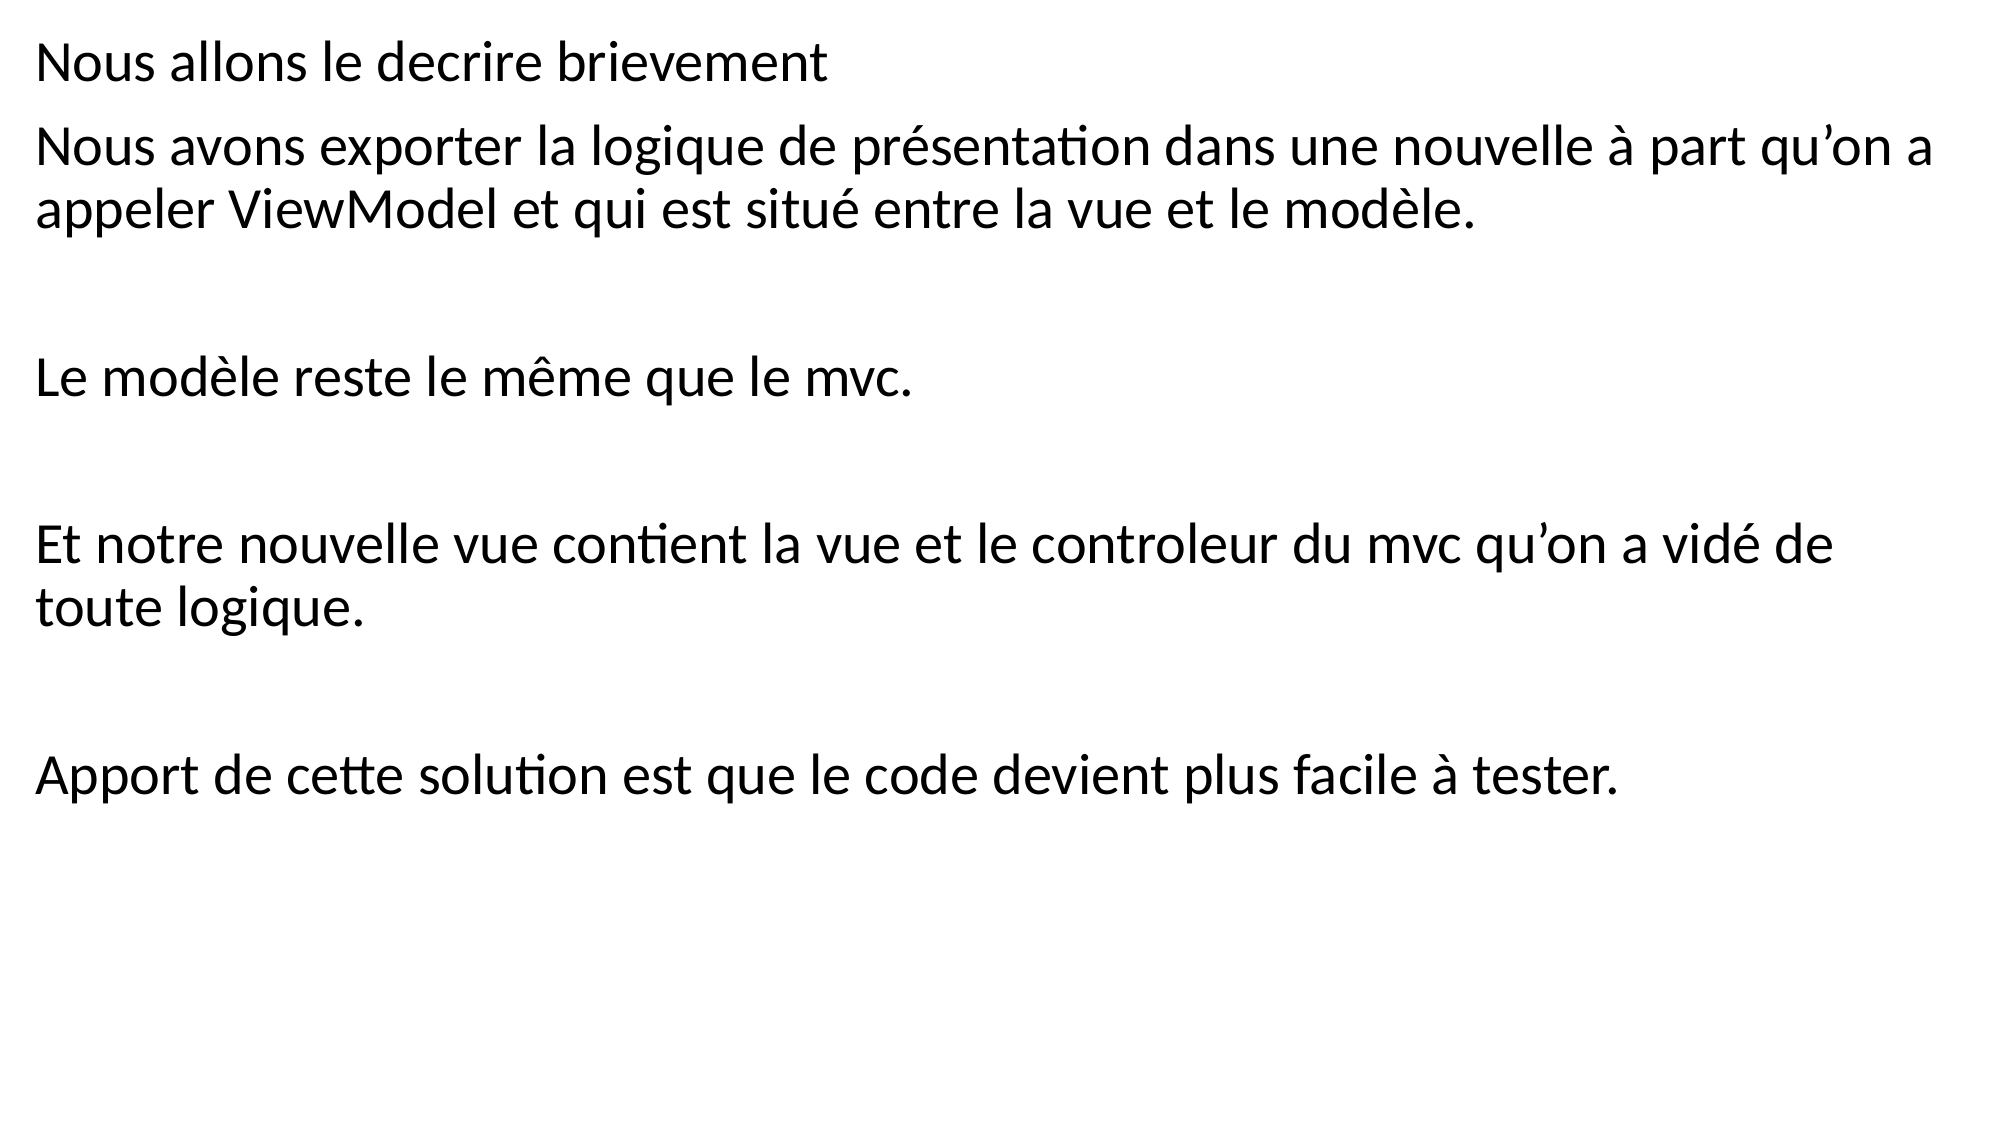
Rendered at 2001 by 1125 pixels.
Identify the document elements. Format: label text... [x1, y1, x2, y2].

list Nous allons le decrire brievement Nous avons exporter la logique de présentation dans une nouvelle à part qu’on a appeler ViewModel et qui est situé entre la vue et le modèle. Le modèle reste le même que le mvc. Et notre nouvelle vue contient la vue et le controleur du mvc qu’on a vidé de toute logique. Apport de cette solution est que le code devient plus facile à tester. [20, 23, 1978, 1109]
